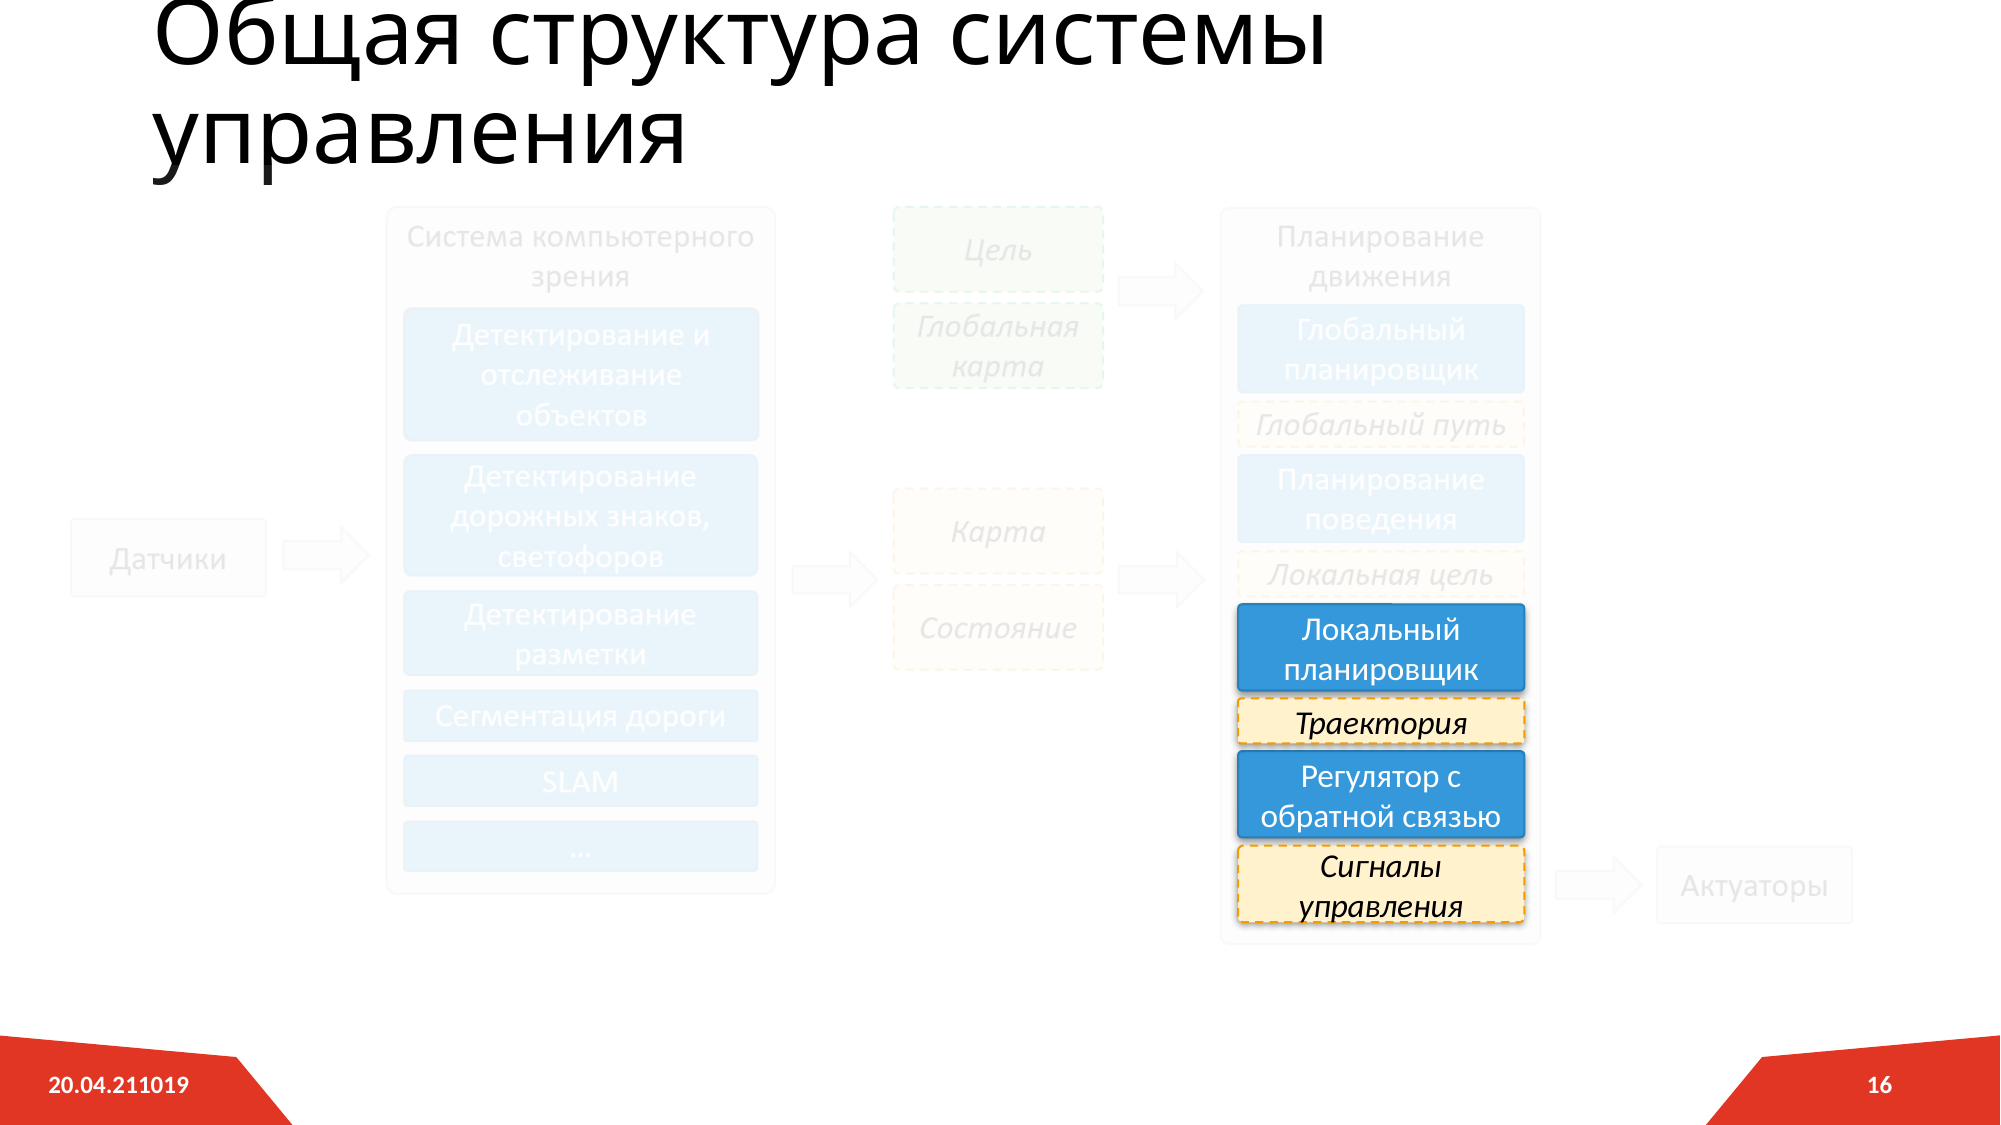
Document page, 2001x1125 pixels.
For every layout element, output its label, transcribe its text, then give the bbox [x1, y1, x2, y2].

title Общая структура системы управления [137, 21, 1863, 148]
text_box Регулятор с обратной связью [1236, 751, 1526, 839]
text_box Траектория [1237, 697, 1526, 745]
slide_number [0, 1042, 238, 1125]
text_box [44, 165, 1881, 985]
slide_number 16 [1760, 1042, 1999, 1125]
text_box Локальный планировщик [1236, 603, 1526, 692]
text_box Сигналы управления [1236, 844, 1526, 924]
